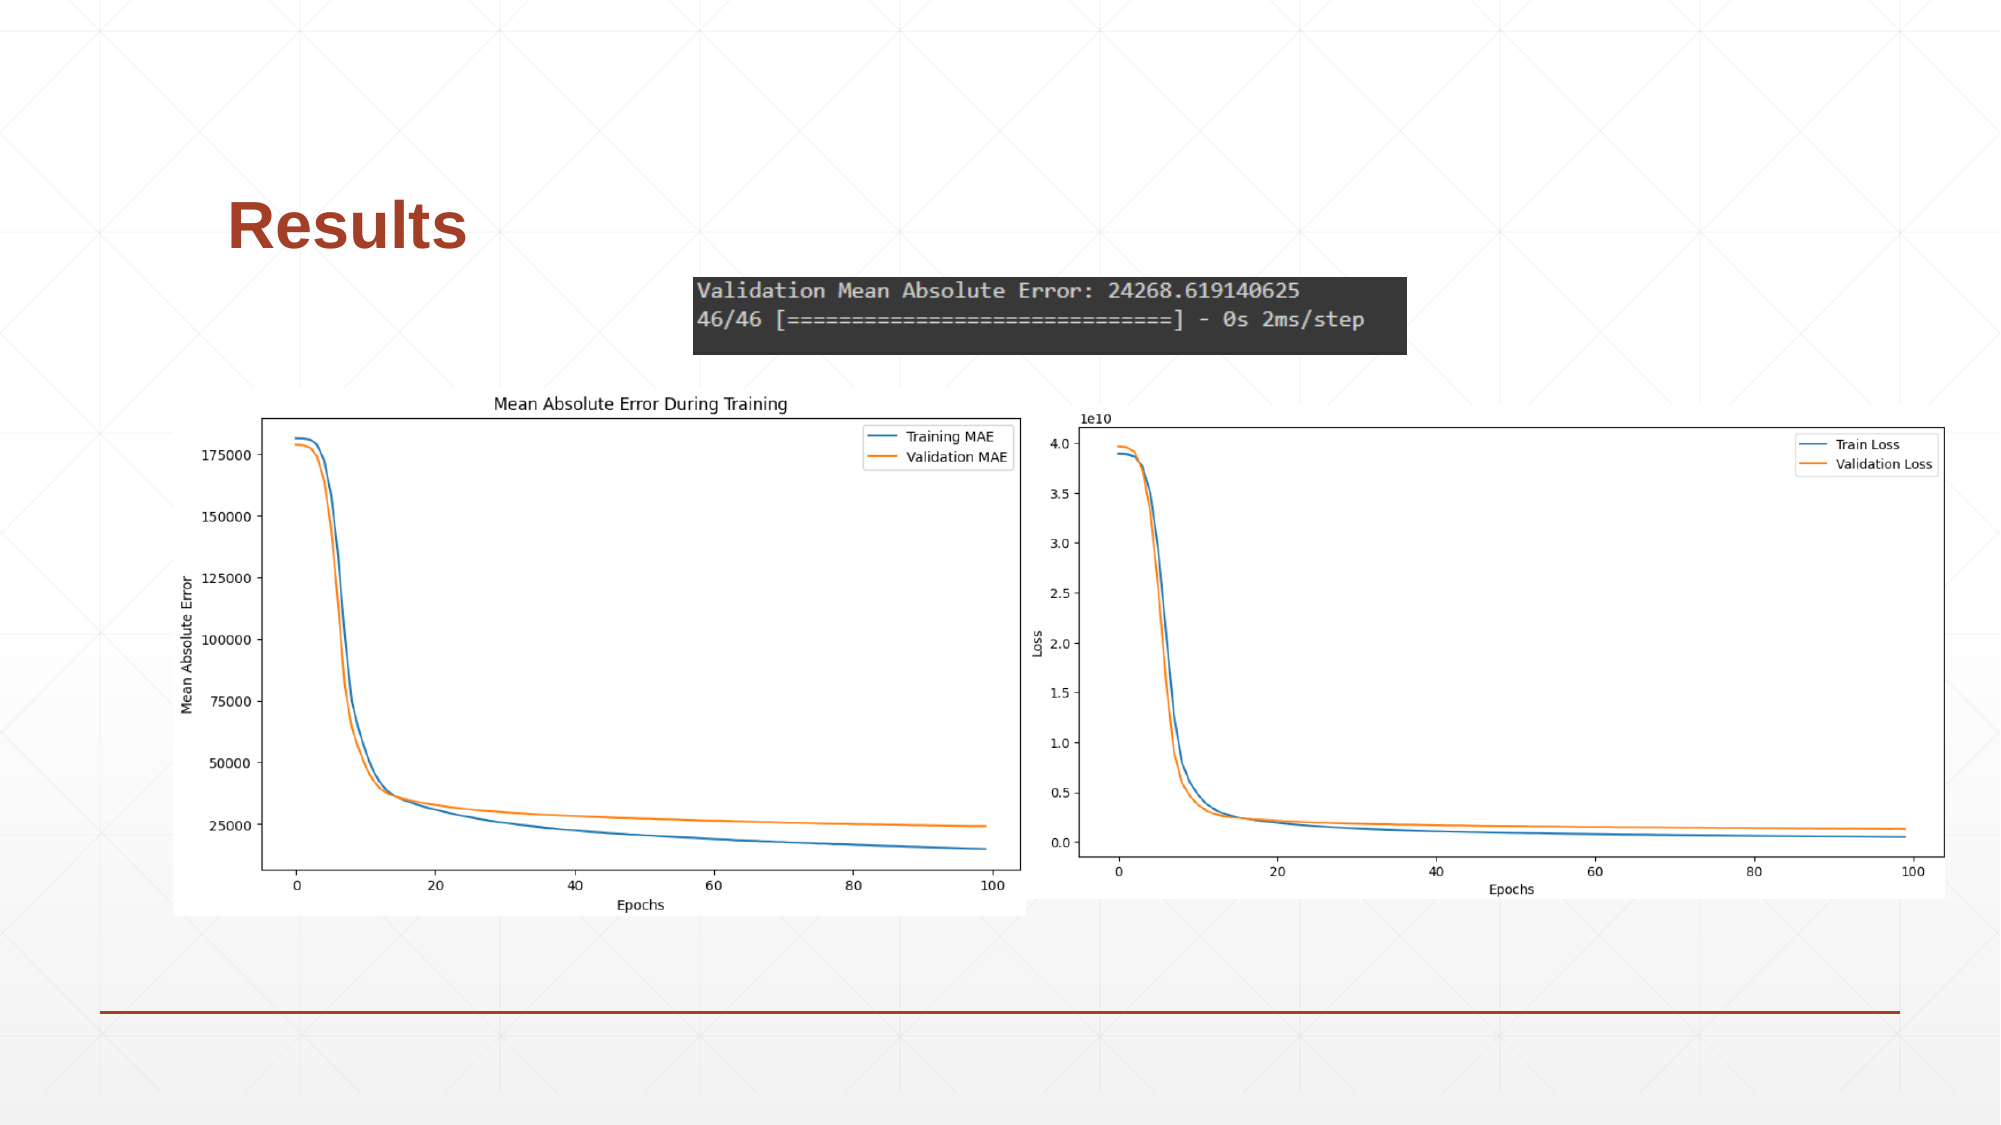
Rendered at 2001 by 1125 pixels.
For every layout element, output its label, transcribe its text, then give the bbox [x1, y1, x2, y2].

picture [693, 277, 1407, 355]
title Results [212, 82, 1788, 271]
picture [173, 388, 1946, 916]
